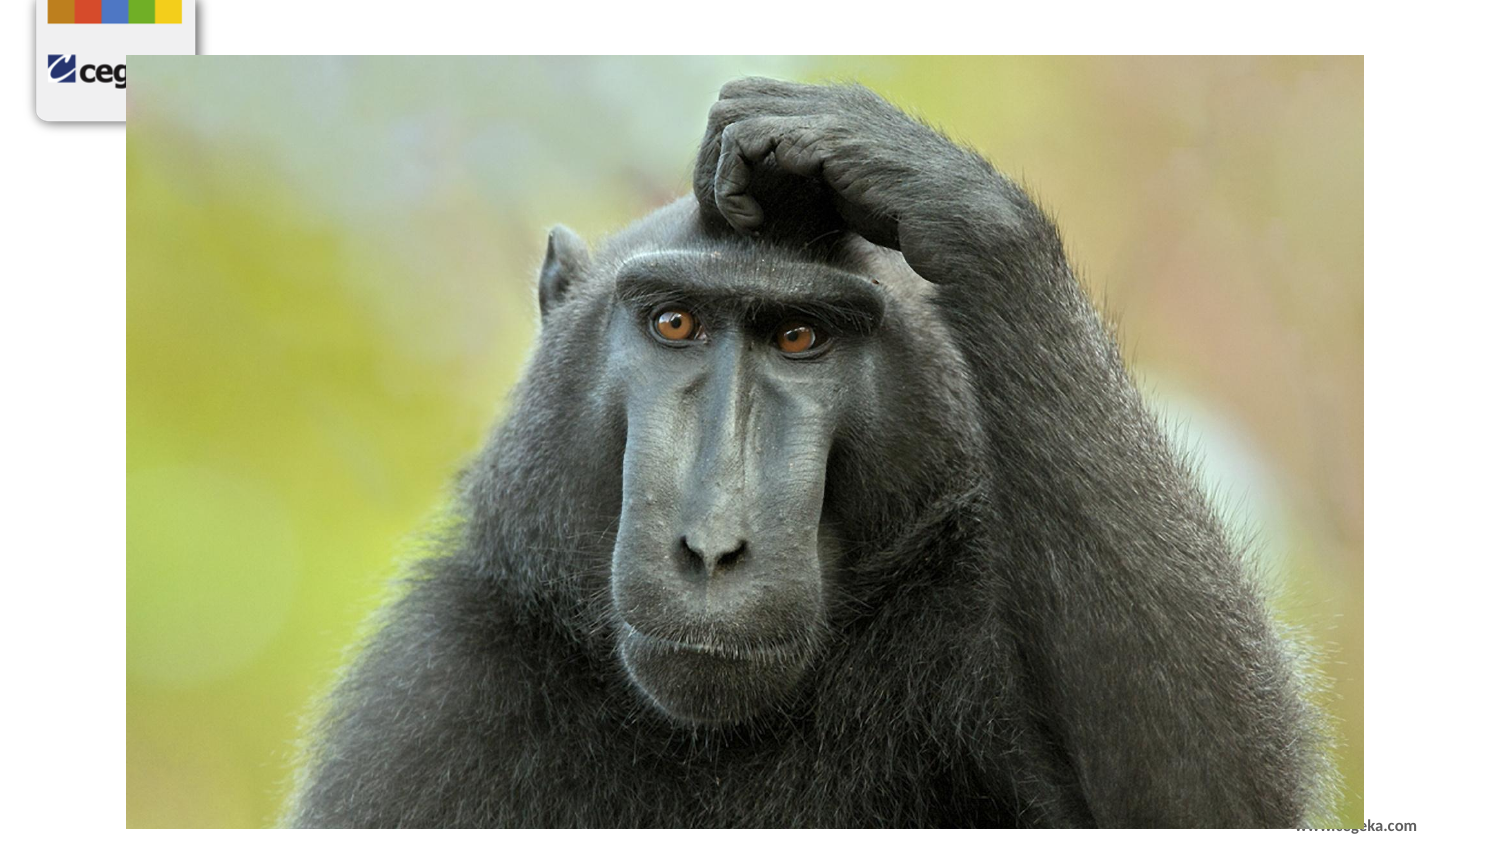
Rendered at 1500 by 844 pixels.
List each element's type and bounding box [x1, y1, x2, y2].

picture [19, 0, 1364, 829]
